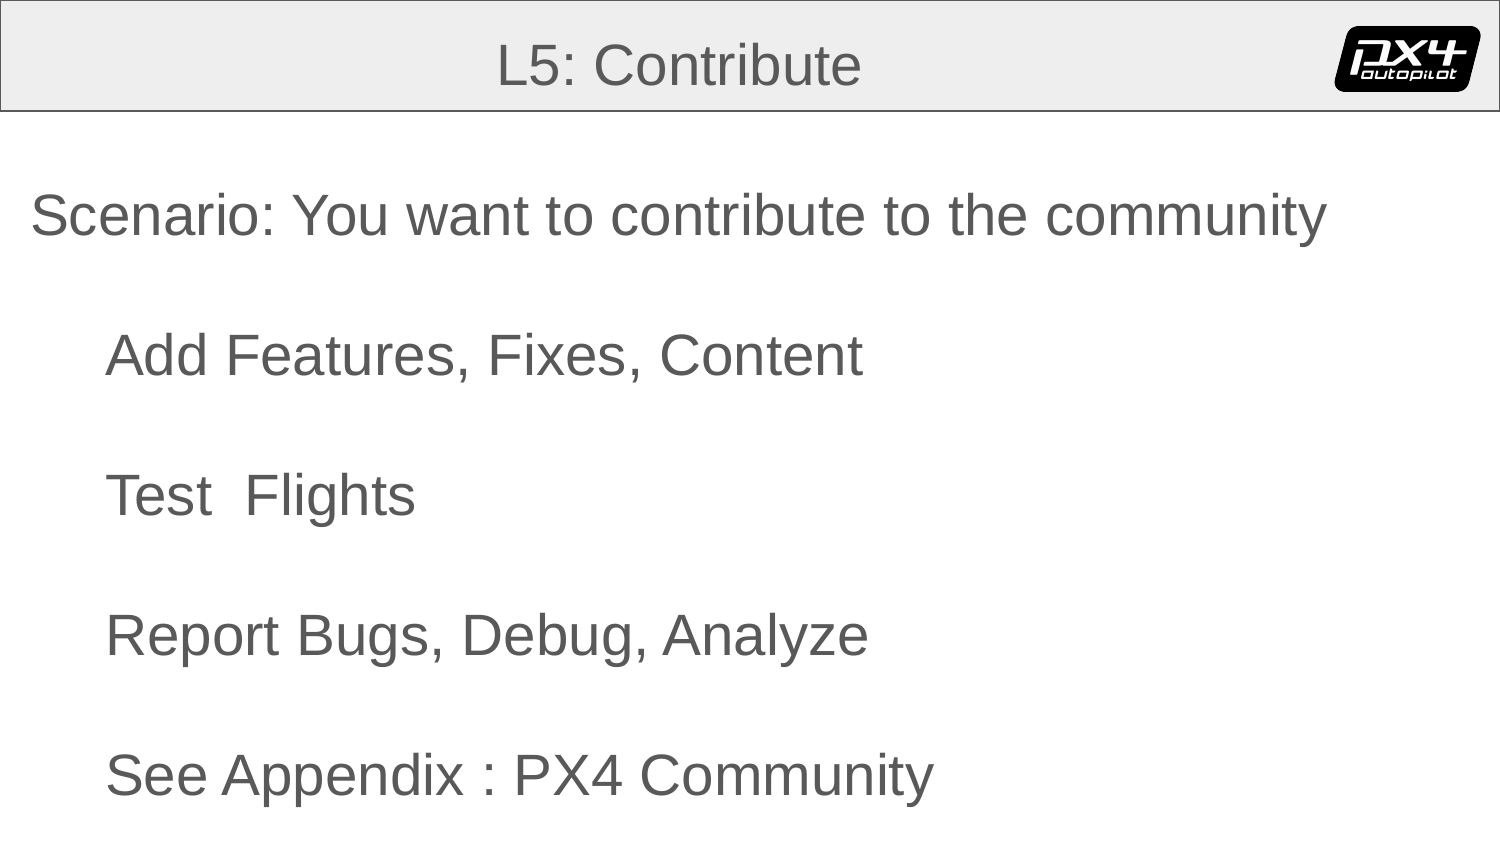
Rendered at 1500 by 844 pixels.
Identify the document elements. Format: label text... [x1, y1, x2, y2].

text_box L5: Contribute [26, 12, 1328, 99]
picture [1333, 5, 1483, 112]
text_box [0, 0, 1500, 112]
subtitle Scenario: You want to contribute to the community Add Features, Fixes, Content Test Flights Report Bugs, Debug, Analyze See Appendix : PX4 Community [15, 162, 1413, 827]
